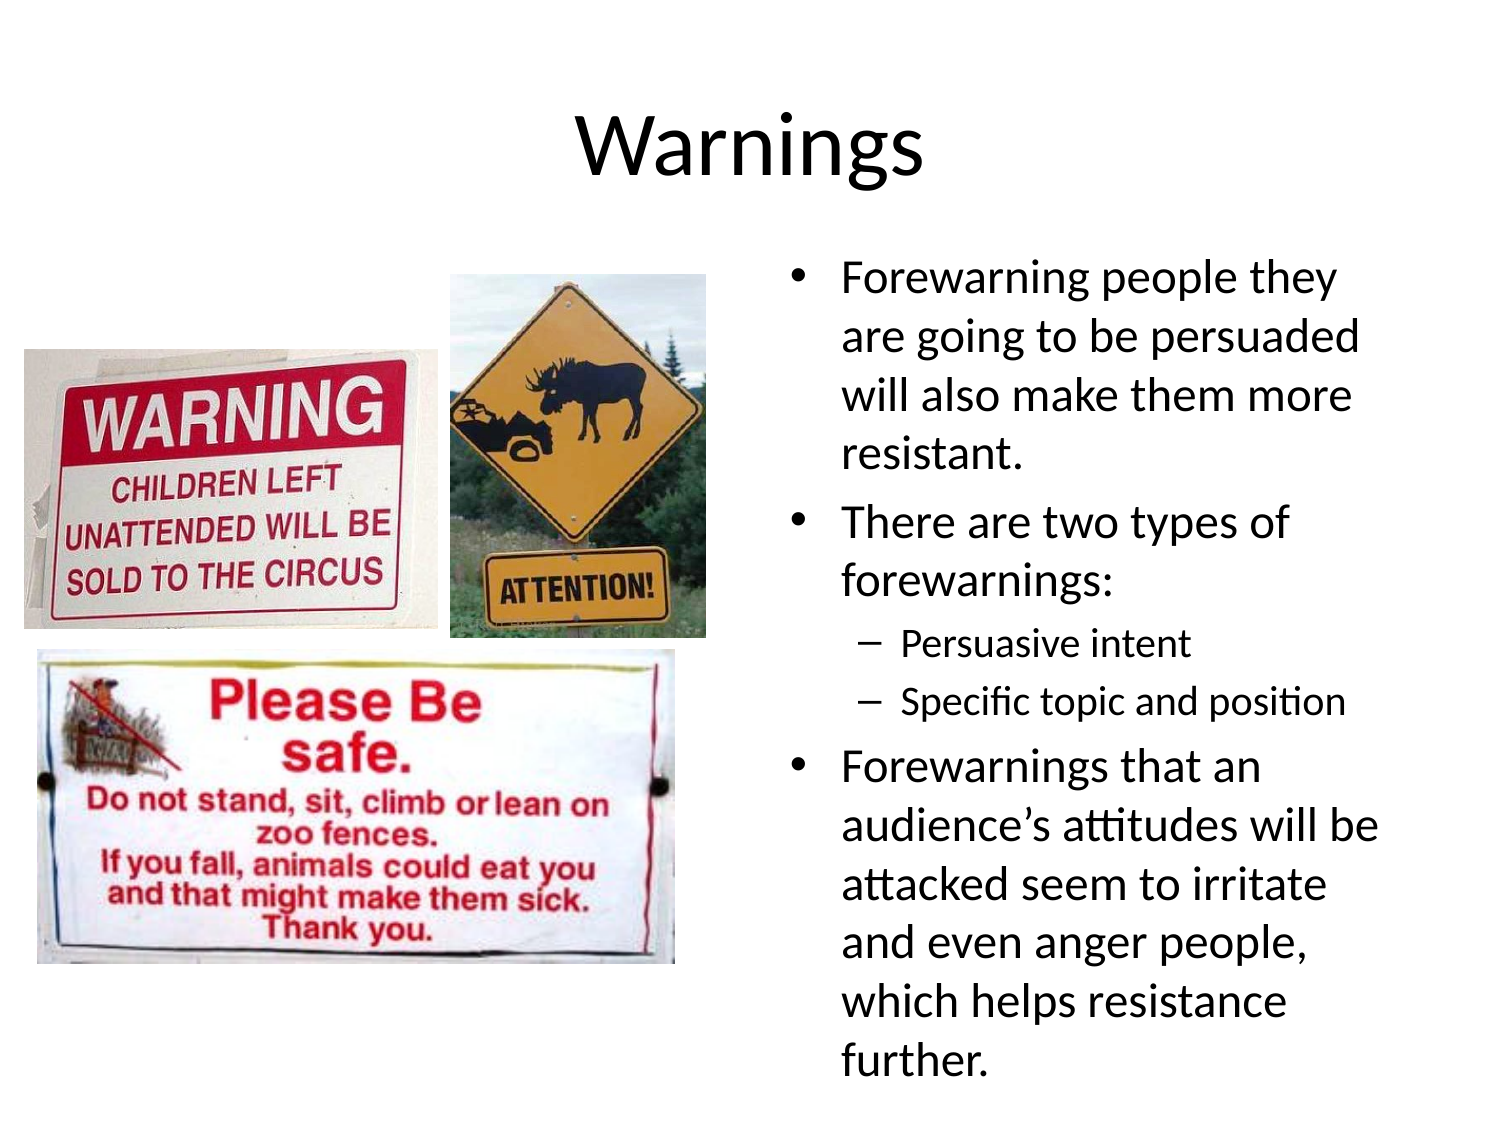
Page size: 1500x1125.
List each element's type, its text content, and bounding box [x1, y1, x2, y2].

title Warnings [75, 45, 1425, 233]
list Forewarning people they are going to be persuaded will also make them more resistant. There are two types of forewarnings: Persuasive intent Specific topic and position Forewarnings that an audience’s attitudes will be attacked seem to irritate and even anger people, which helps resistance further. [774, 237, 1425, 1100]
picture [24, 349, 438, 629]
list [449, 274, 706, 638]
picture [37, 649, 676, 965]
